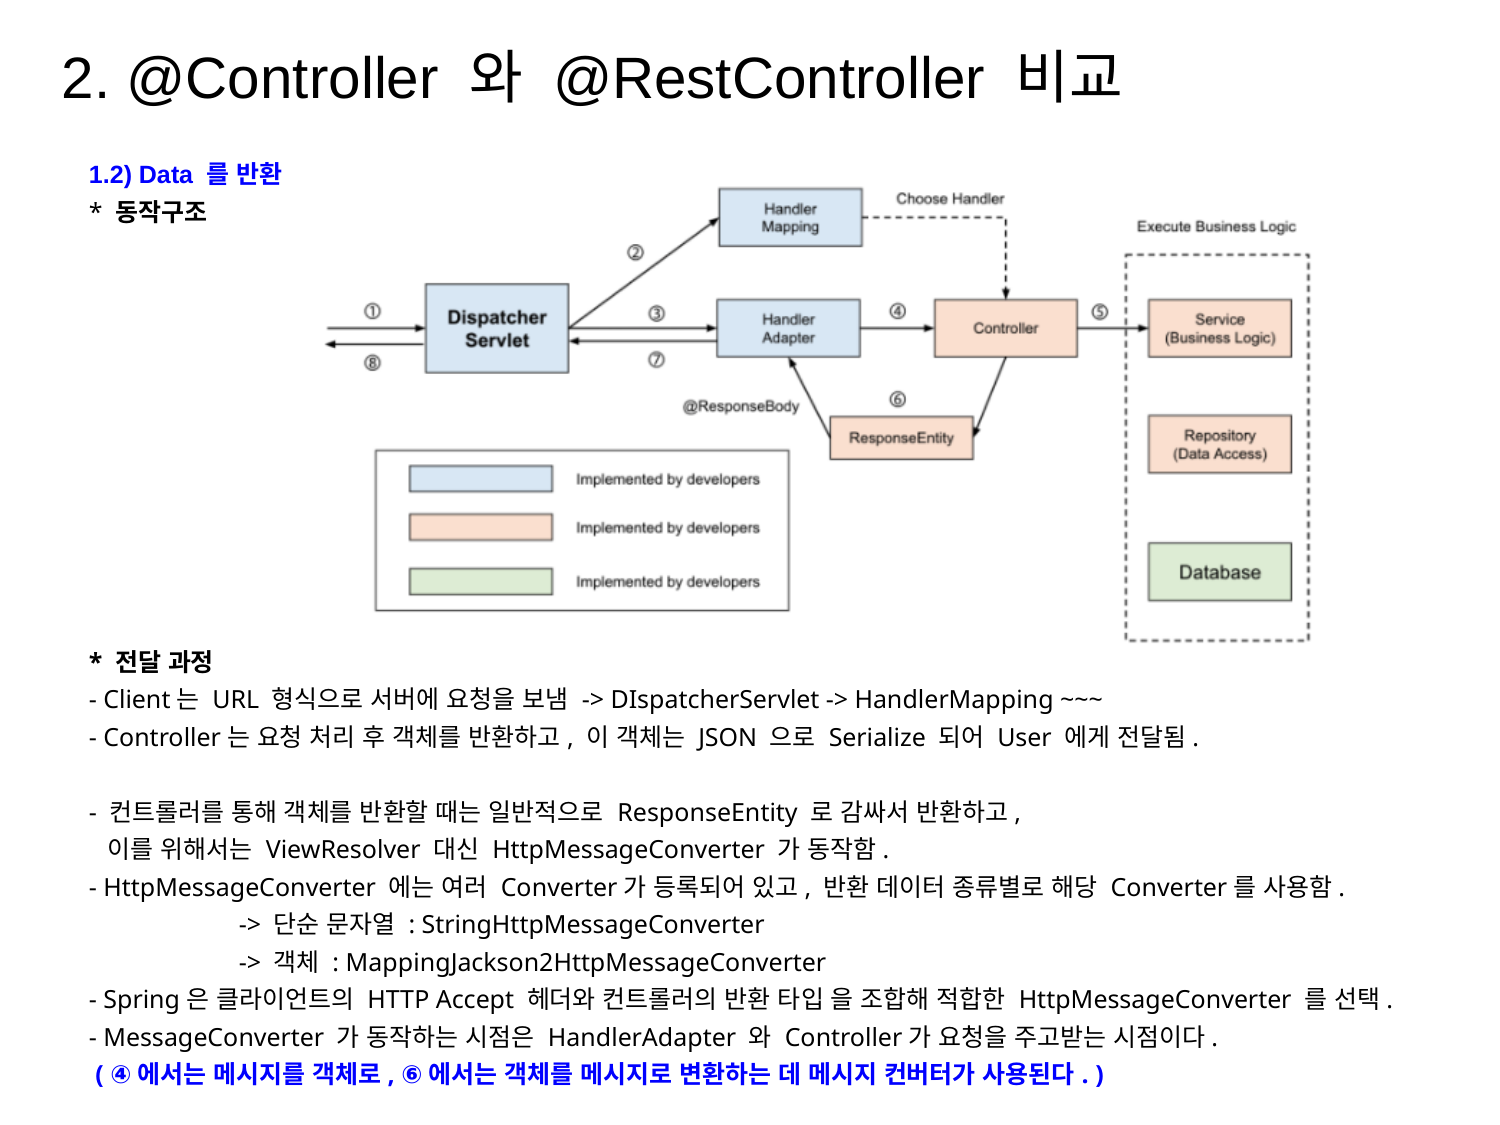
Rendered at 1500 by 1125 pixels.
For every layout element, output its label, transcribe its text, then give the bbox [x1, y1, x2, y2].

text_box 2. @Controller 와 @RestController 비교 [46, 33, 1341, 126]
text_box 1.2) Data 를 반환 * 동작구조 * 전달 과정 - Client는 URL 형식으로 서버에 요청을 보냄 -> DIspatcherServlet -> HandlerMapping ~~~ - Controller는 요청 처리 후 객체를 반환하고, 이 객체는 JSON 으로 Serialize 되어 User 에게 전달됨. - 컨트롤러를 통해 객체를 반환할 때는 일반적으로 ResponseEntity 로 감싸서 반환하고, 이를 위해서는 ViewResolver 대신 HttpMessageConverter 가 동작함. - HttpMessageConverter 에는 여러 Converter가 등록되어 있고, 반환 데이터 종류별로 해당 Converter를 사용함. -> 단순 문자열 : StringHttpMessageConverter -> 객체 : MappingJackson2HttpMessageConverter - Spring은 클라이언트의 HTTP Accept 헤더와 컨트롤러의 반환 타입 을 조합해 적합한 HttpMessageConverter 를 선택. - MessageConverter 가 동작하는 시점은 HandlerAdapter 와 Controller가 요청을 주고받는 시점이다. ( ④에서는 메시지를 객체로, ⑥에서는 객체를 메시지로 변환하는 데 메시지 컨버터가 사용된다. ) [45, 106, 1447, 1096]
picture [324, 184, 1314, 646]
